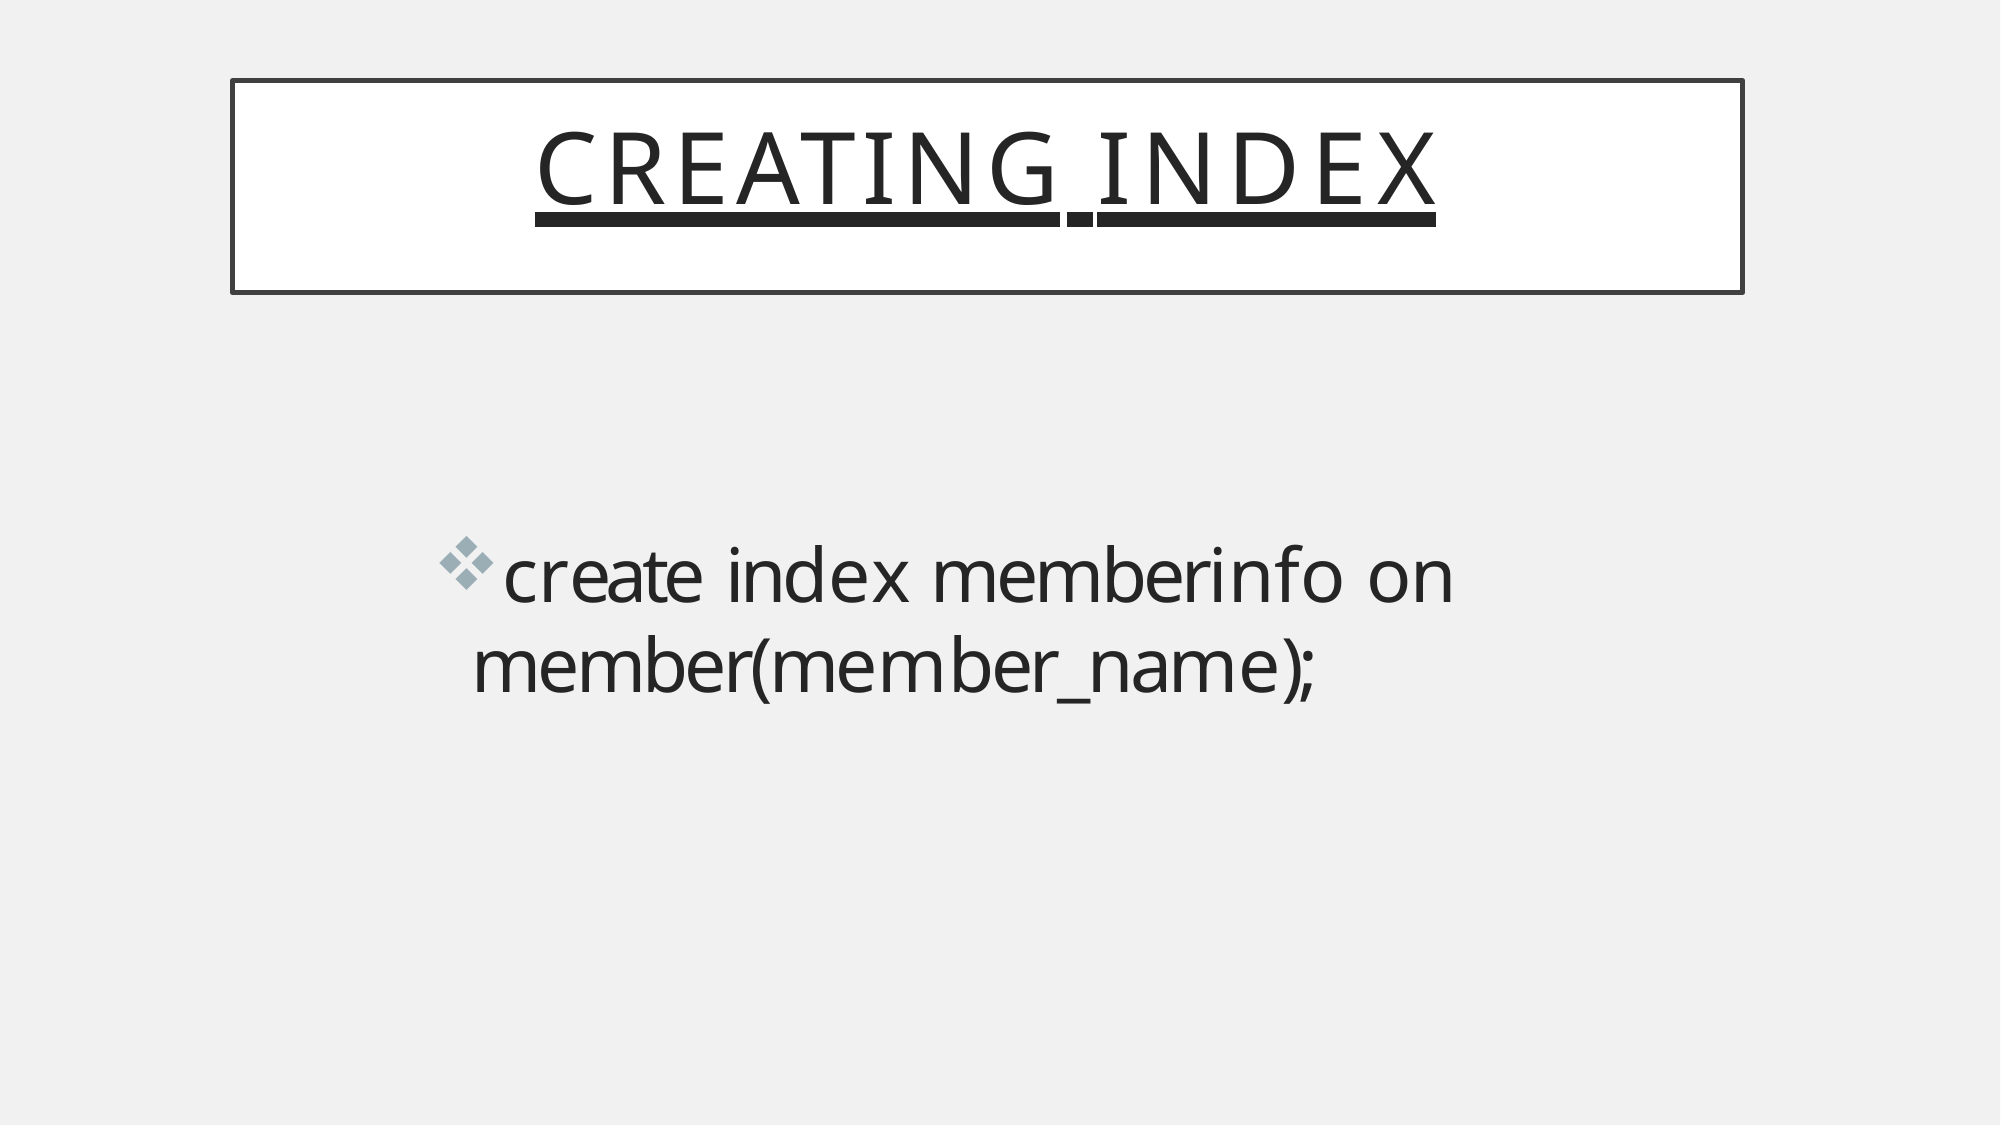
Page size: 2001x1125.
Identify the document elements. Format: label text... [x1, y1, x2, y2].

title CREATING INDEX [232, 80, 1743, 293]
list create index memberinfo on member(member_name); [412, 525, 1734, 1125]
